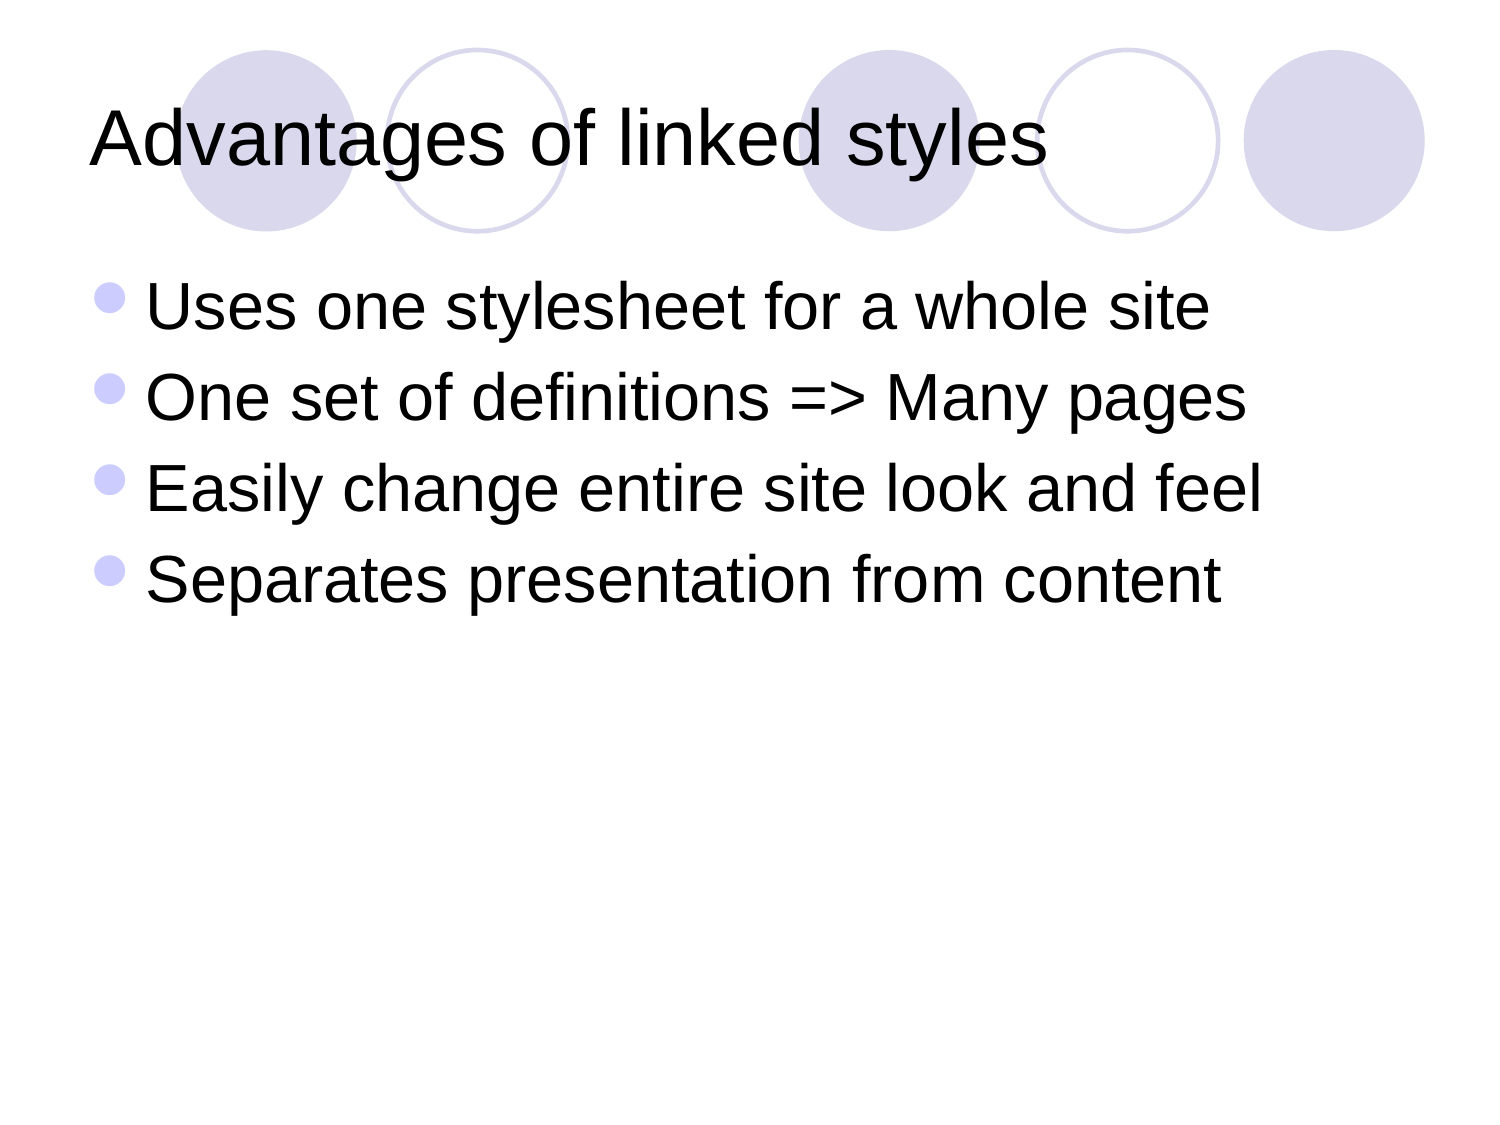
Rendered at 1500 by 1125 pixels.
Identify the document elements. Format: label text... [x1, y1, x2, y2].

title Advantages of linked styles [74, 44, 1425, 233]
list Uses one stylesheet for a whole site One set of definitions => Many pages Easily change entire site look and feel Separates presentation from content [74, 262, 1425, 1006]
